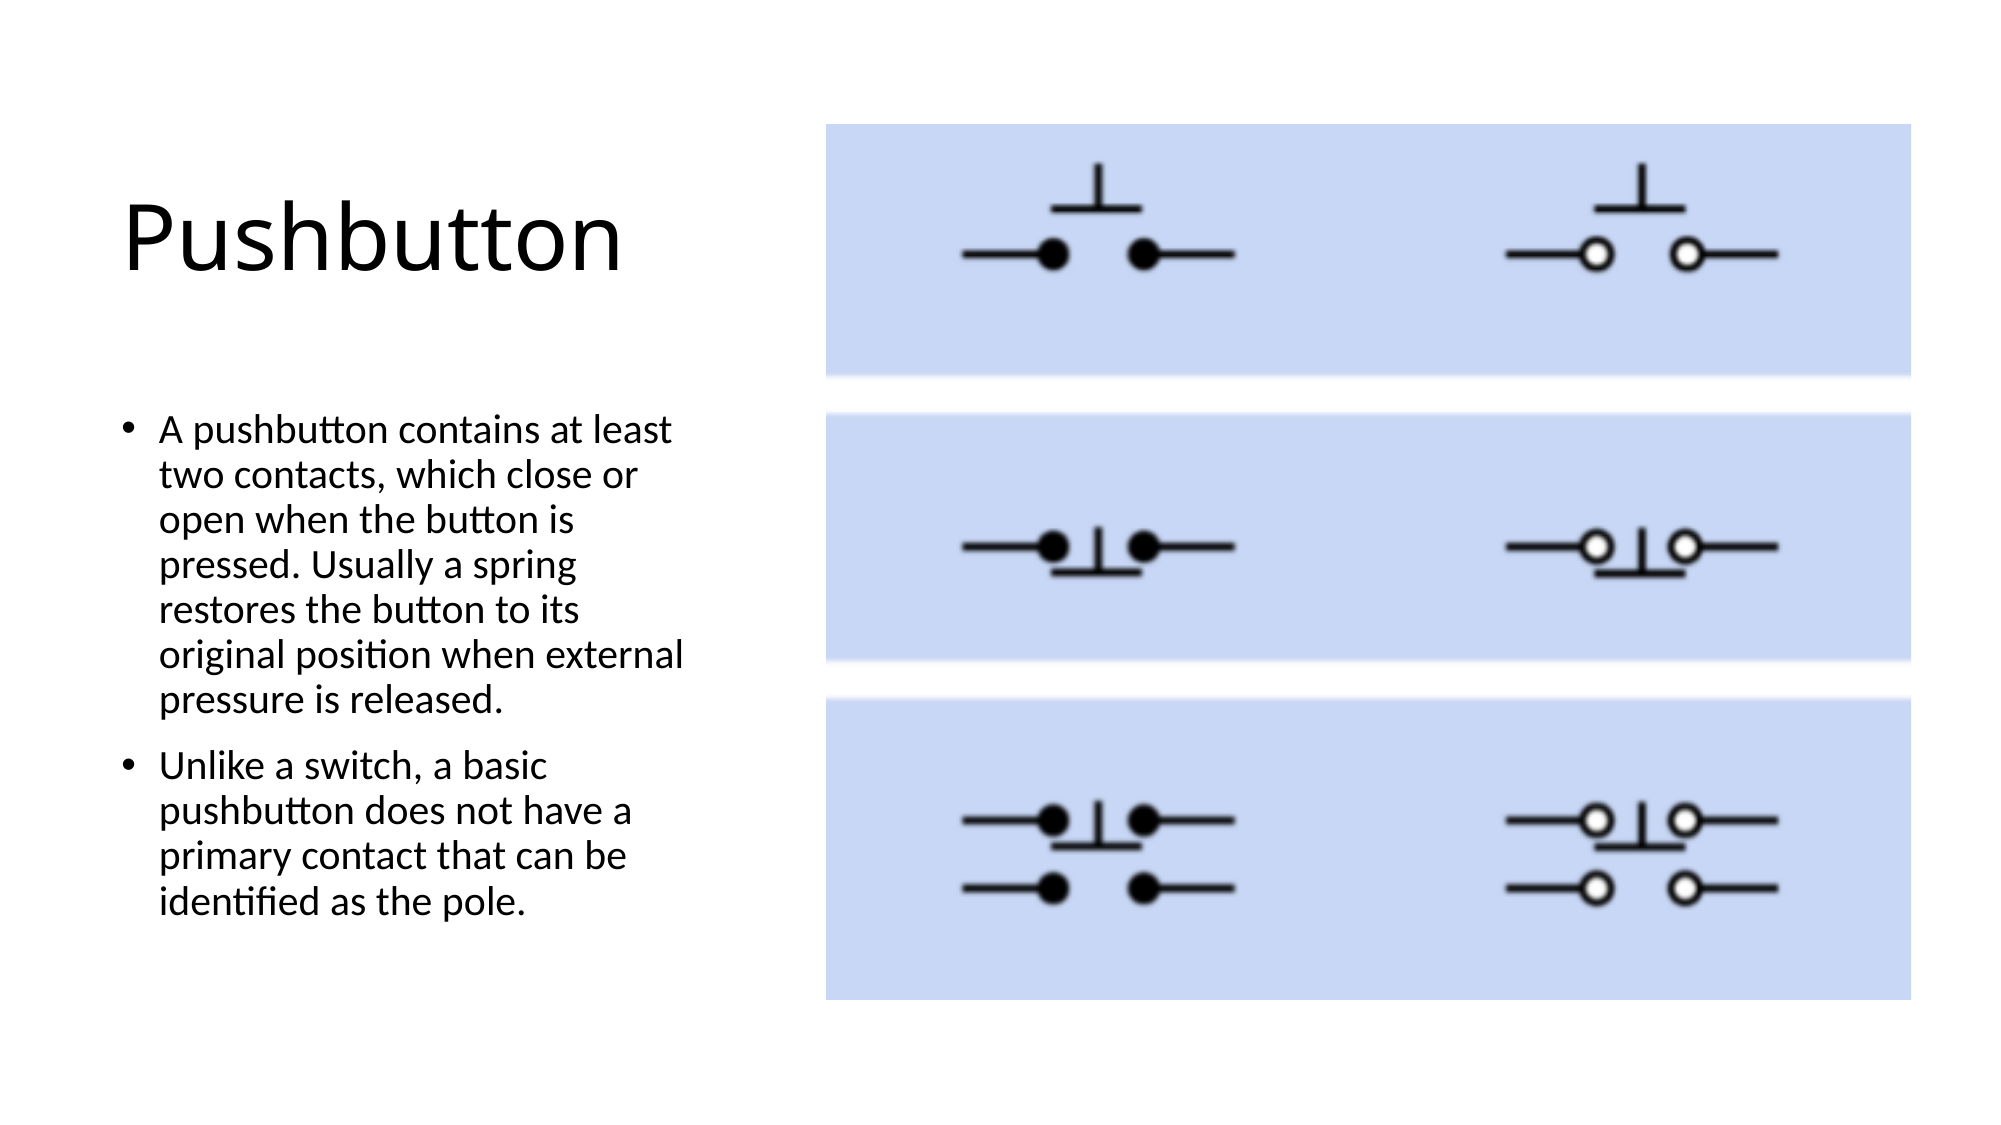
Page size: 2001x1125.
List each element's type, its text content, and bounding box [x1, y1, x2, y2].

list A pushbutton contains at least two contacts, which close or open when the button is pressed. Usually a spring restores the button to its original position when external pressure is released. Unlike a switch, a basic pushbutton does not have a primary contact that can be identified as the pole. [106, 399, 708, 1021]
picture [826, 124, 1912, 1000]
title Pushbutton [106, 103, 708, 379]
